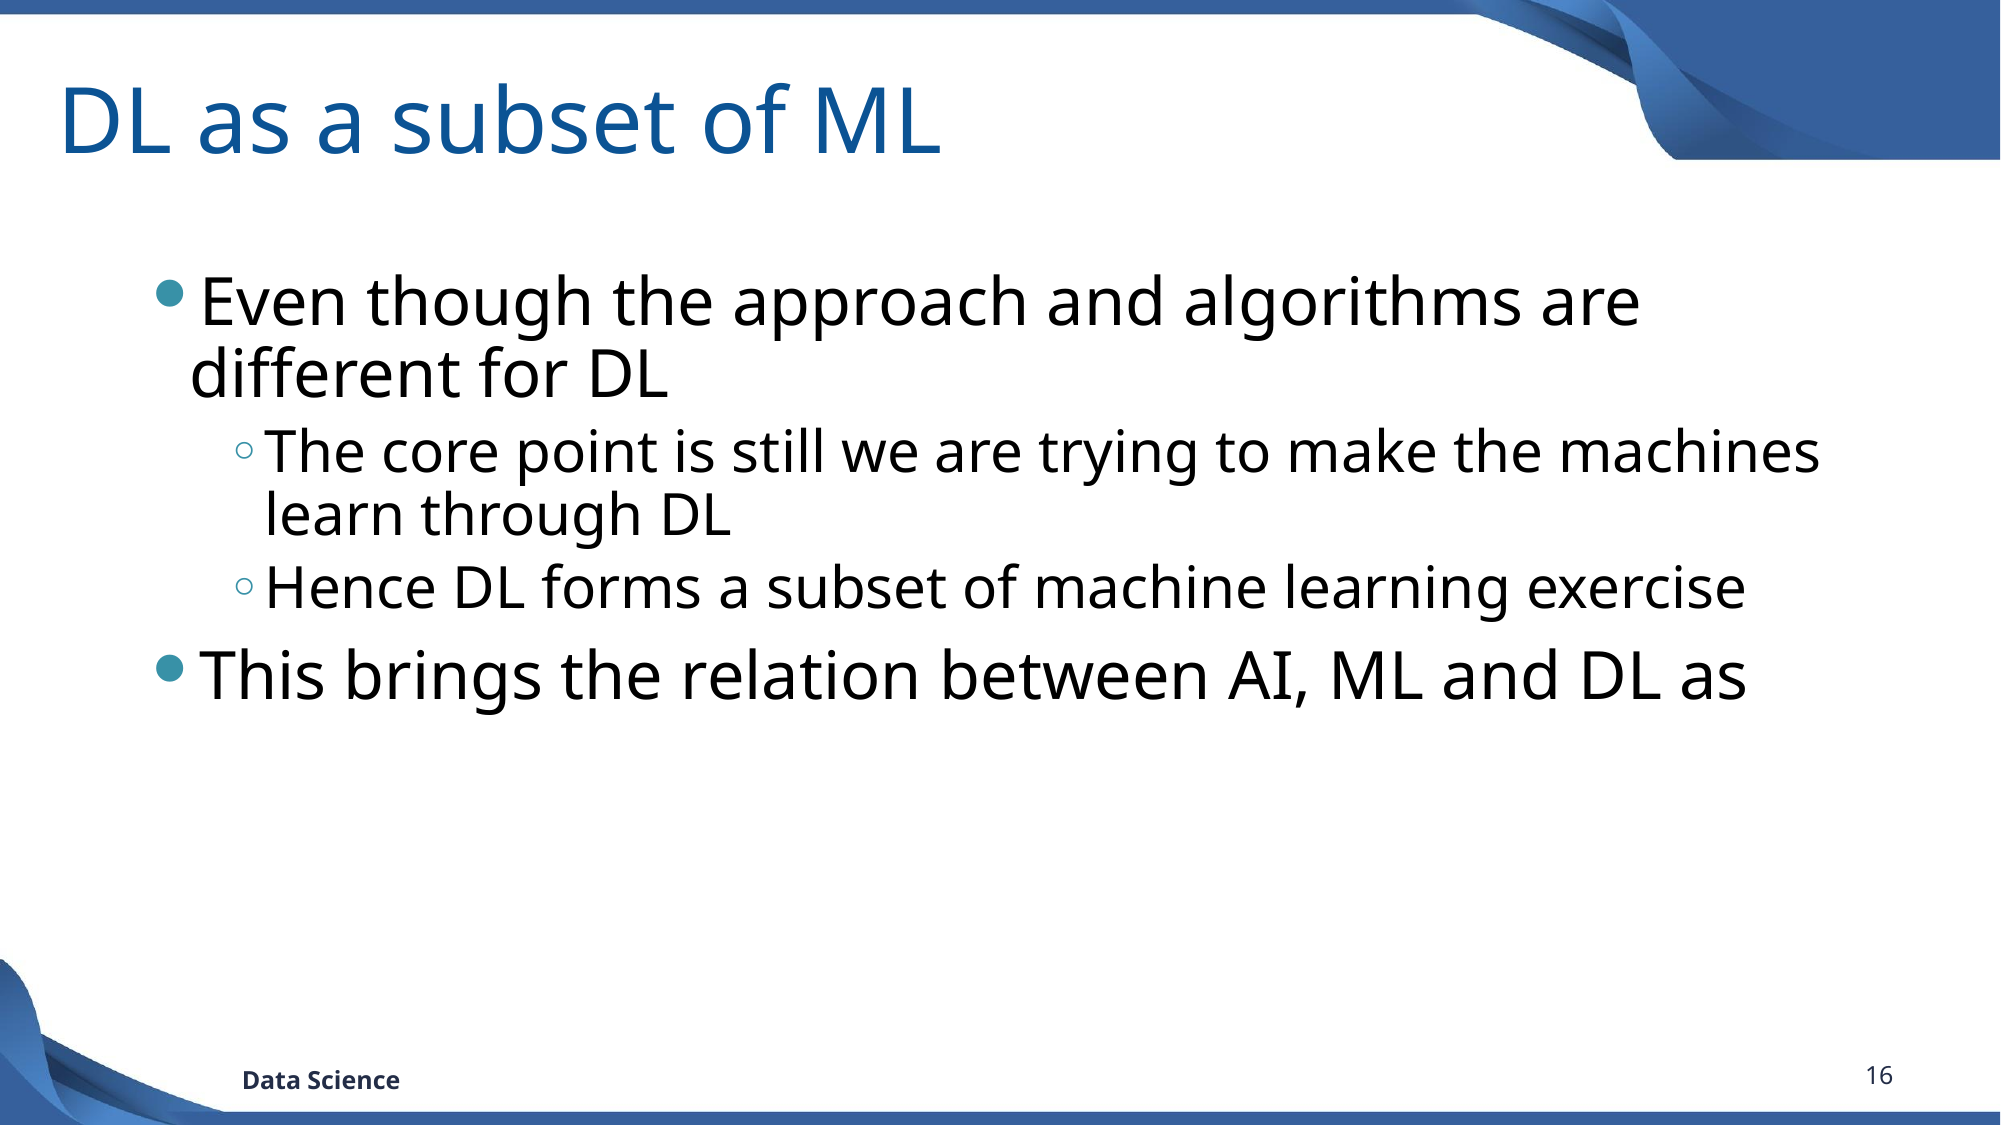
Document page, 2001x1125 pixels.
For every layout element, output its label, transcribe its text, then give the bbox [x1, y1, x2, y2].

title DL as a subset of ML [42, 14, 1768, 233]
picture [0, 0, 2001, 1125]
